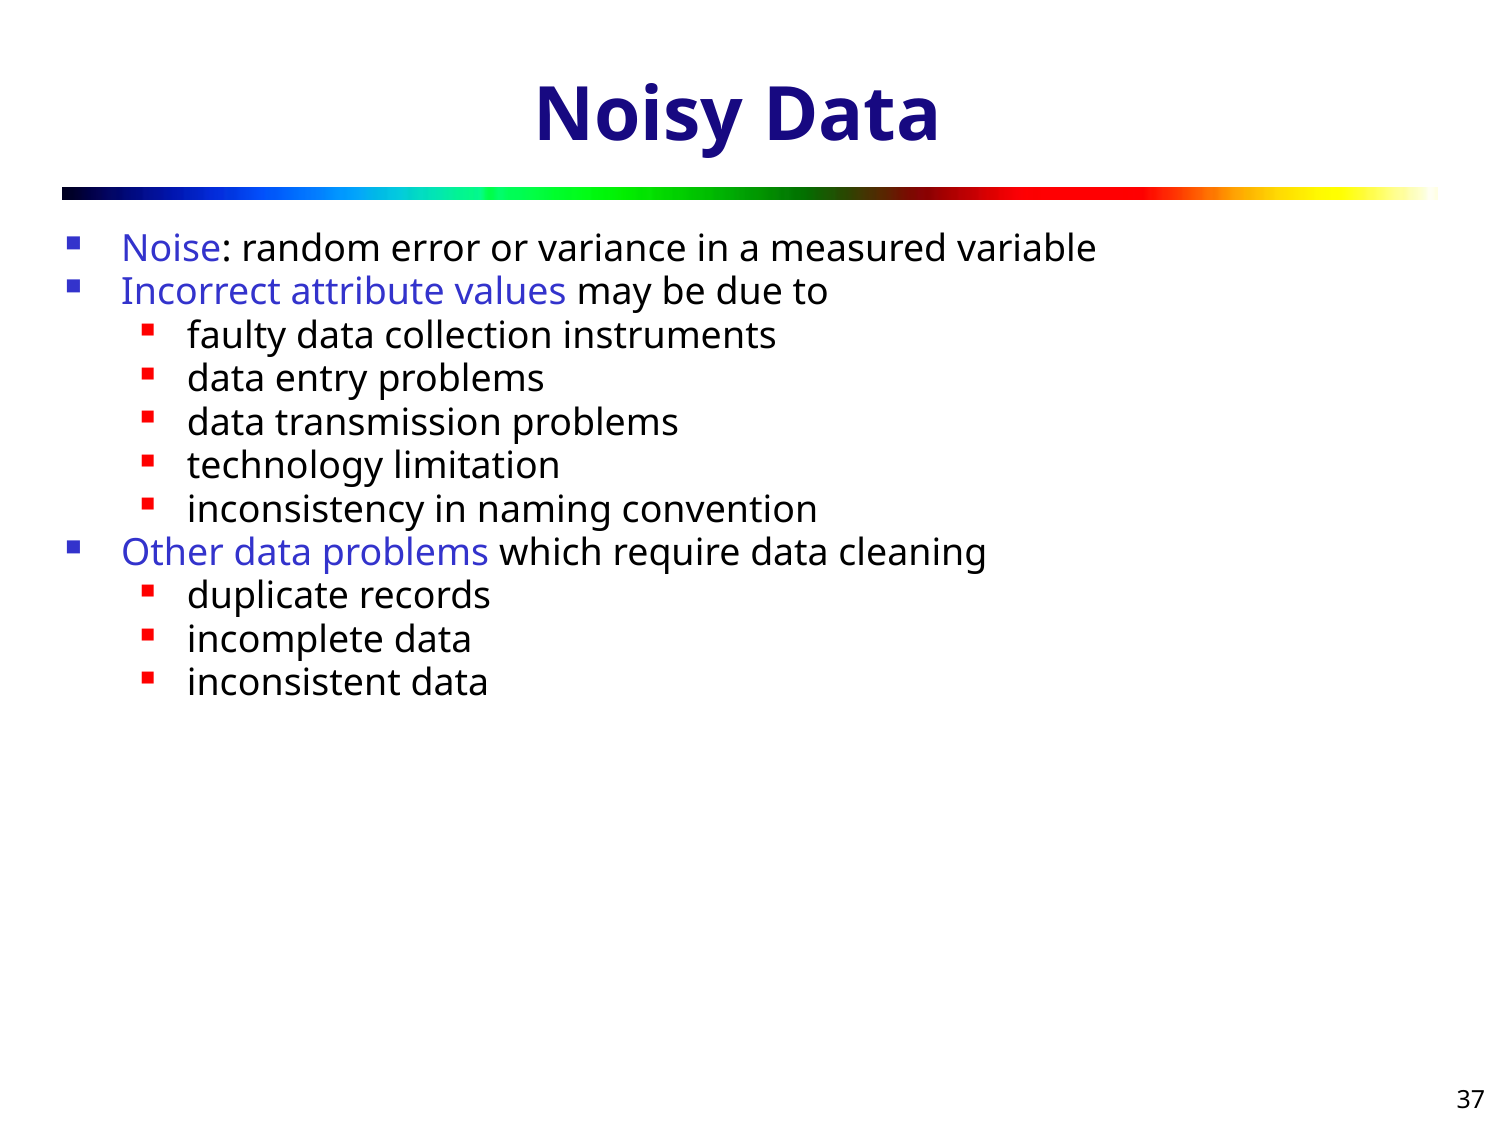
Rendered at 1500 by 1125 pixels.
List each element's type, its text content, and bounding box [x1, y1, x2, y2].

picture [62, 187, 355, 200]
text_box 37 [1187, 1062, 1500, 1125]
title Noisy Data [274, 37, 1201, 163]
list Noise: random error or variance in a measured variable Incorrect attribute values may be due to faulty data collection instruments data entry problems data transmission problems technology limitation inconsistency in naming convention Other data problems which require data cleaning duplicate records incomplete data inconsistent data [49, 224, 1426, 1038]
picture [382, 187, 1438, 200]
